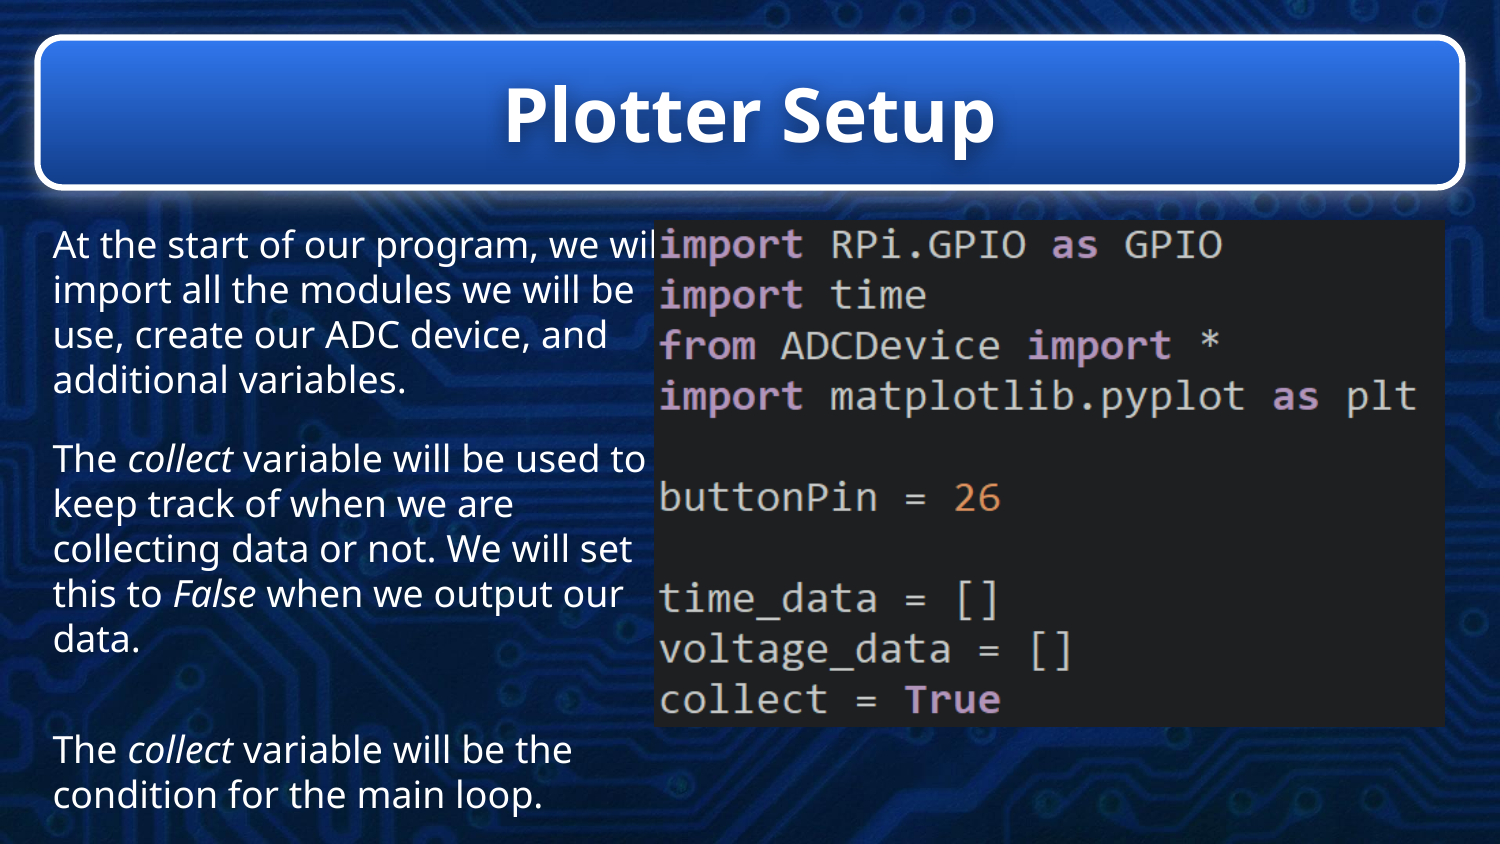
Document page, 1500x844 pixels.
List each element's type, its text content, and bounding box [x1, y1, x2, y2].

picture [0, 0, 1500, 844]
list At the start of our program, we will import all the modules we will be use, create our ADC device, and additional variables. The collect variable will be used to keep track of when we are collecting data or not. We will set this to False when we output our data. The collect variable will be the condition for the main loop. [37, 206, 686, 815]
list The setup function hasn’t changed much aside for the callback function name display_data and adding in code for the ADC module setup. [31, 63, 1469, 201]
title Plotter Setup [75, 56, 1425, 169]
